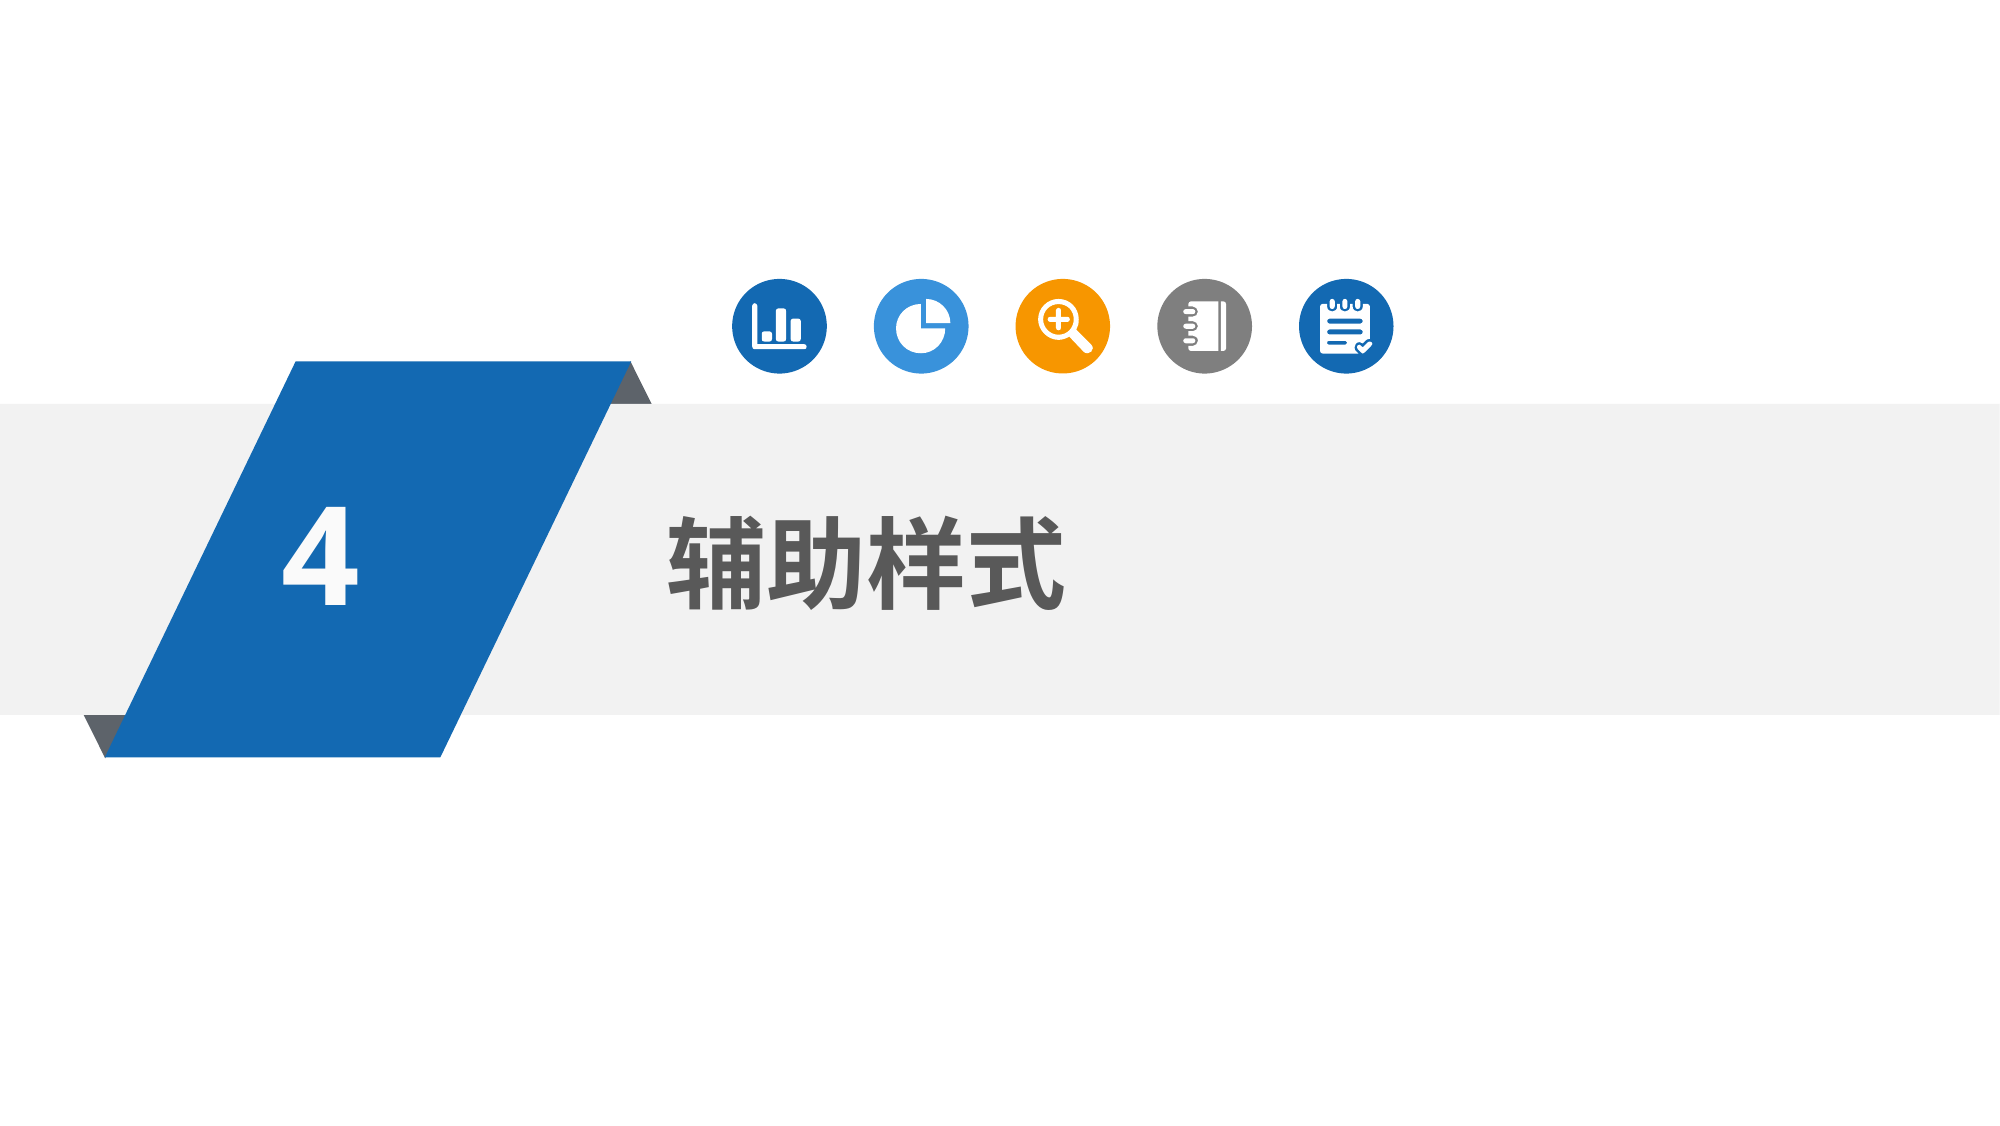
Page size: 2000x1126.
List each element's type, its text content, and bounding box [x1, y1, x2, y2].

text_box 辅助样式 [651, 494, 1827, 630]
text_box 4 [266, 460, 552, 641]
